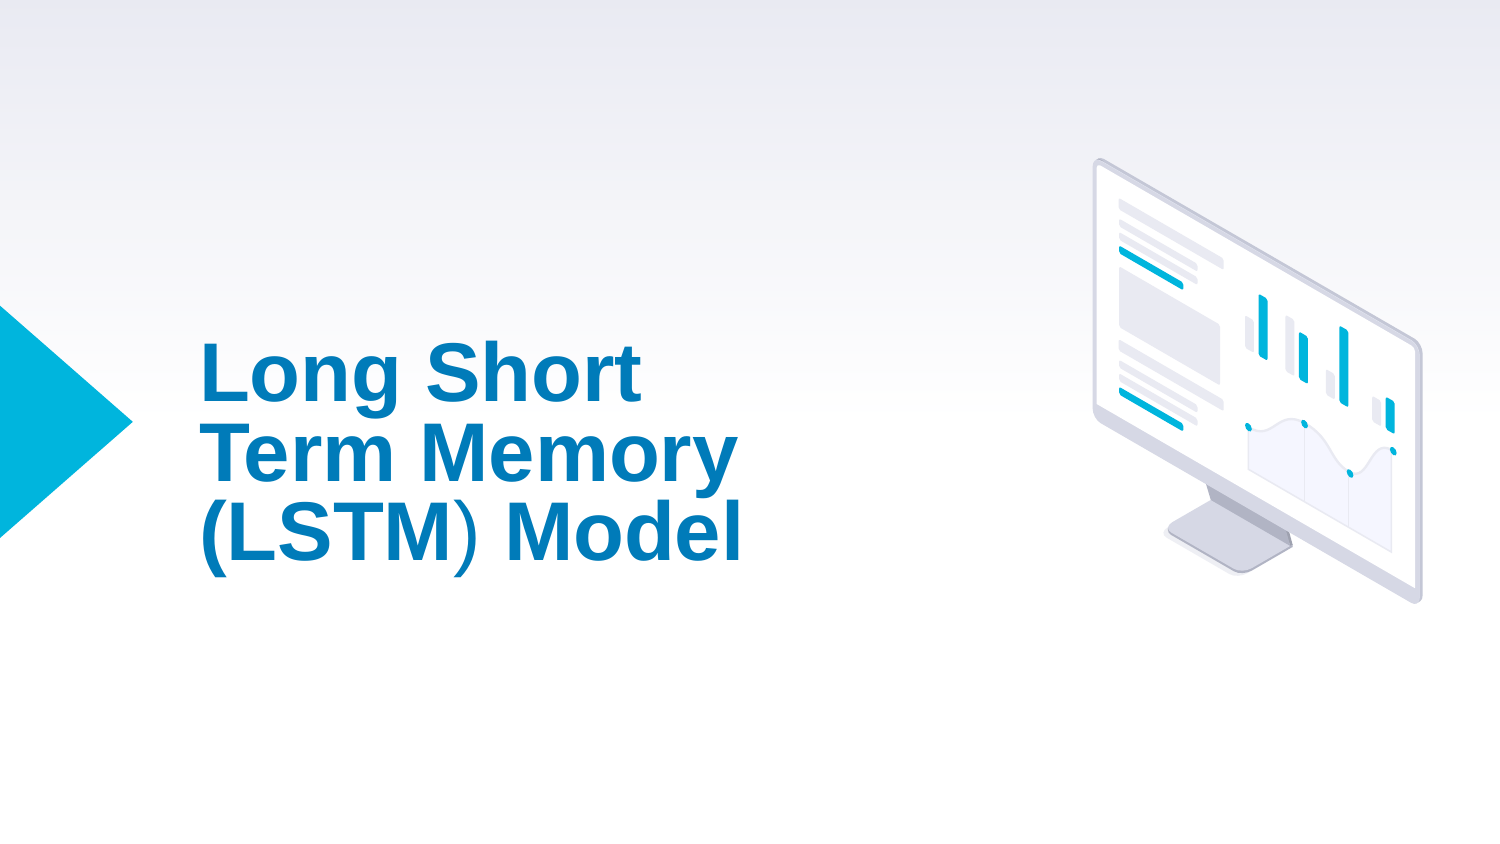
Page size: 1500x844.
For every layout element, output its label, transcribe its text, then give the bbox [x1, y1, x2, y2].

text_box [1092, 157, 1423, 605]
title Long Short Term Memory (LSTM) Model [199, 386, 967, 577]
text_box [0, 306, 100, 540]
